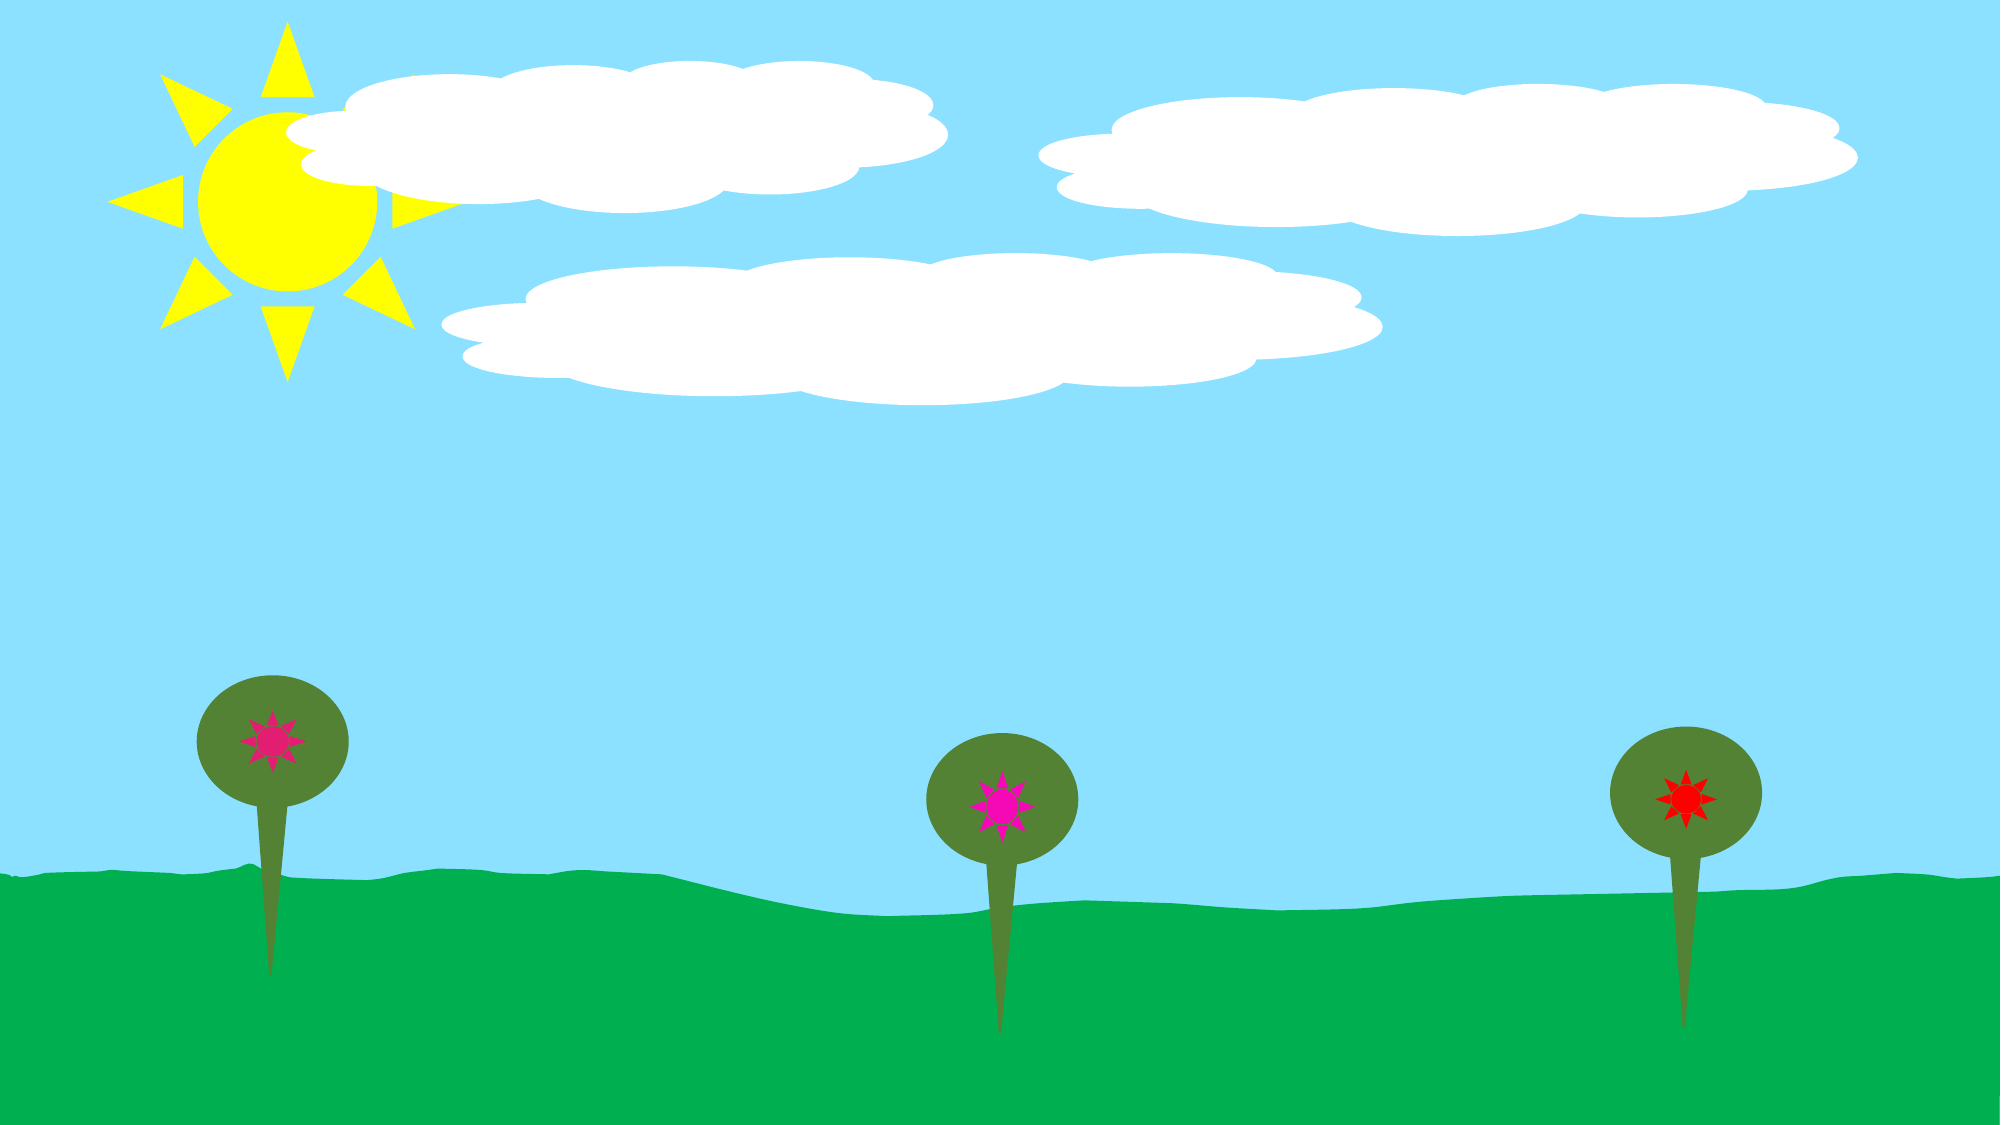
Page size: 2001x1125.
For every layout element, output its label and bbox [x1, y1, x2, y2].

text_box [1655, 769, 1718, 829]
text_box [969, 770, 1036, 843]
text_box [160, 74, 232, 147]
text_box [1038, 83, 1858, 237]
text_box [342, 256, 415, 329]
text_box [441, 253, 1383, 406]
text_box [196, 675, 349, 977]
text_box [260, 306, 315, 383]
text_box [926, 733, 1079, 1035]
text_box [198, 112, 378, 292]
text_box [286, 60, 949, 214]
text_box [107, 174, 183, 229]
text_box [238, 710, 307, 773]
text_box [161, 258, 233, 327]
text_box [260, 26, 315, 98]
text_box [0, 0, 2000, 916]
text_box [0, 863, 2000, 1125]
text_box [1610, 726, 1763, 1028]
text_box [392, 193, 462, 229]
